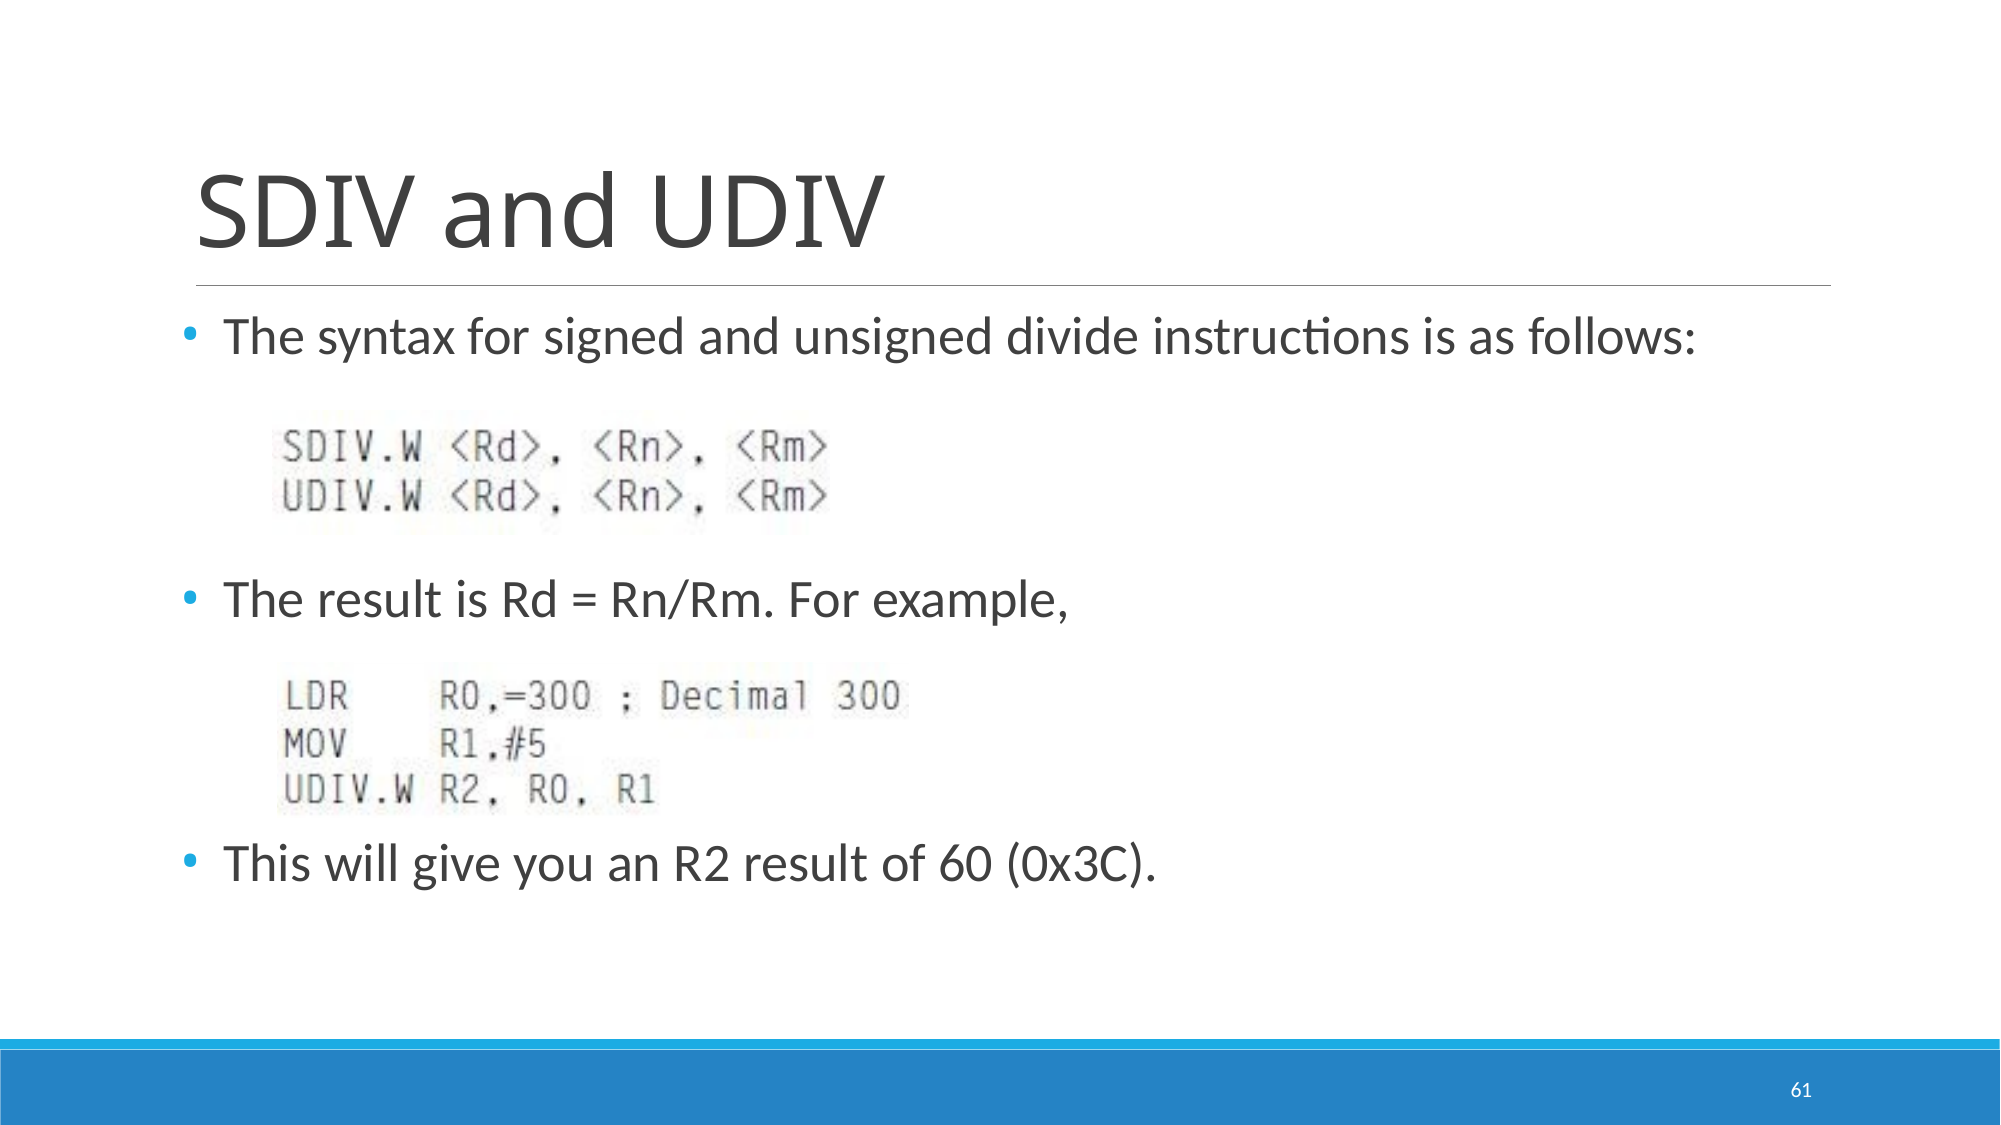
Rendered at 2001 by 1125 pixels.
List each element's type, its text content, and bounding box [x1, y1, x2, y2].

text_box This will give you an R2 result of 60 (0x3C). [177, 824, 1160, 892]
text_box The syntax for signed and unsigned divide instructions is as follows: [177, 298, 1700, 366]
text_box The result is Rd = Rn/Rm. For example, [177, 561, 1073, 629]
slide_number 61 [1788, 1078, 1833, 1125]
picture [271, 410, 830, 535]
picture [277, 662, 909, 819]
title SDIV and UDIV [192, 47, 1768, 336]
